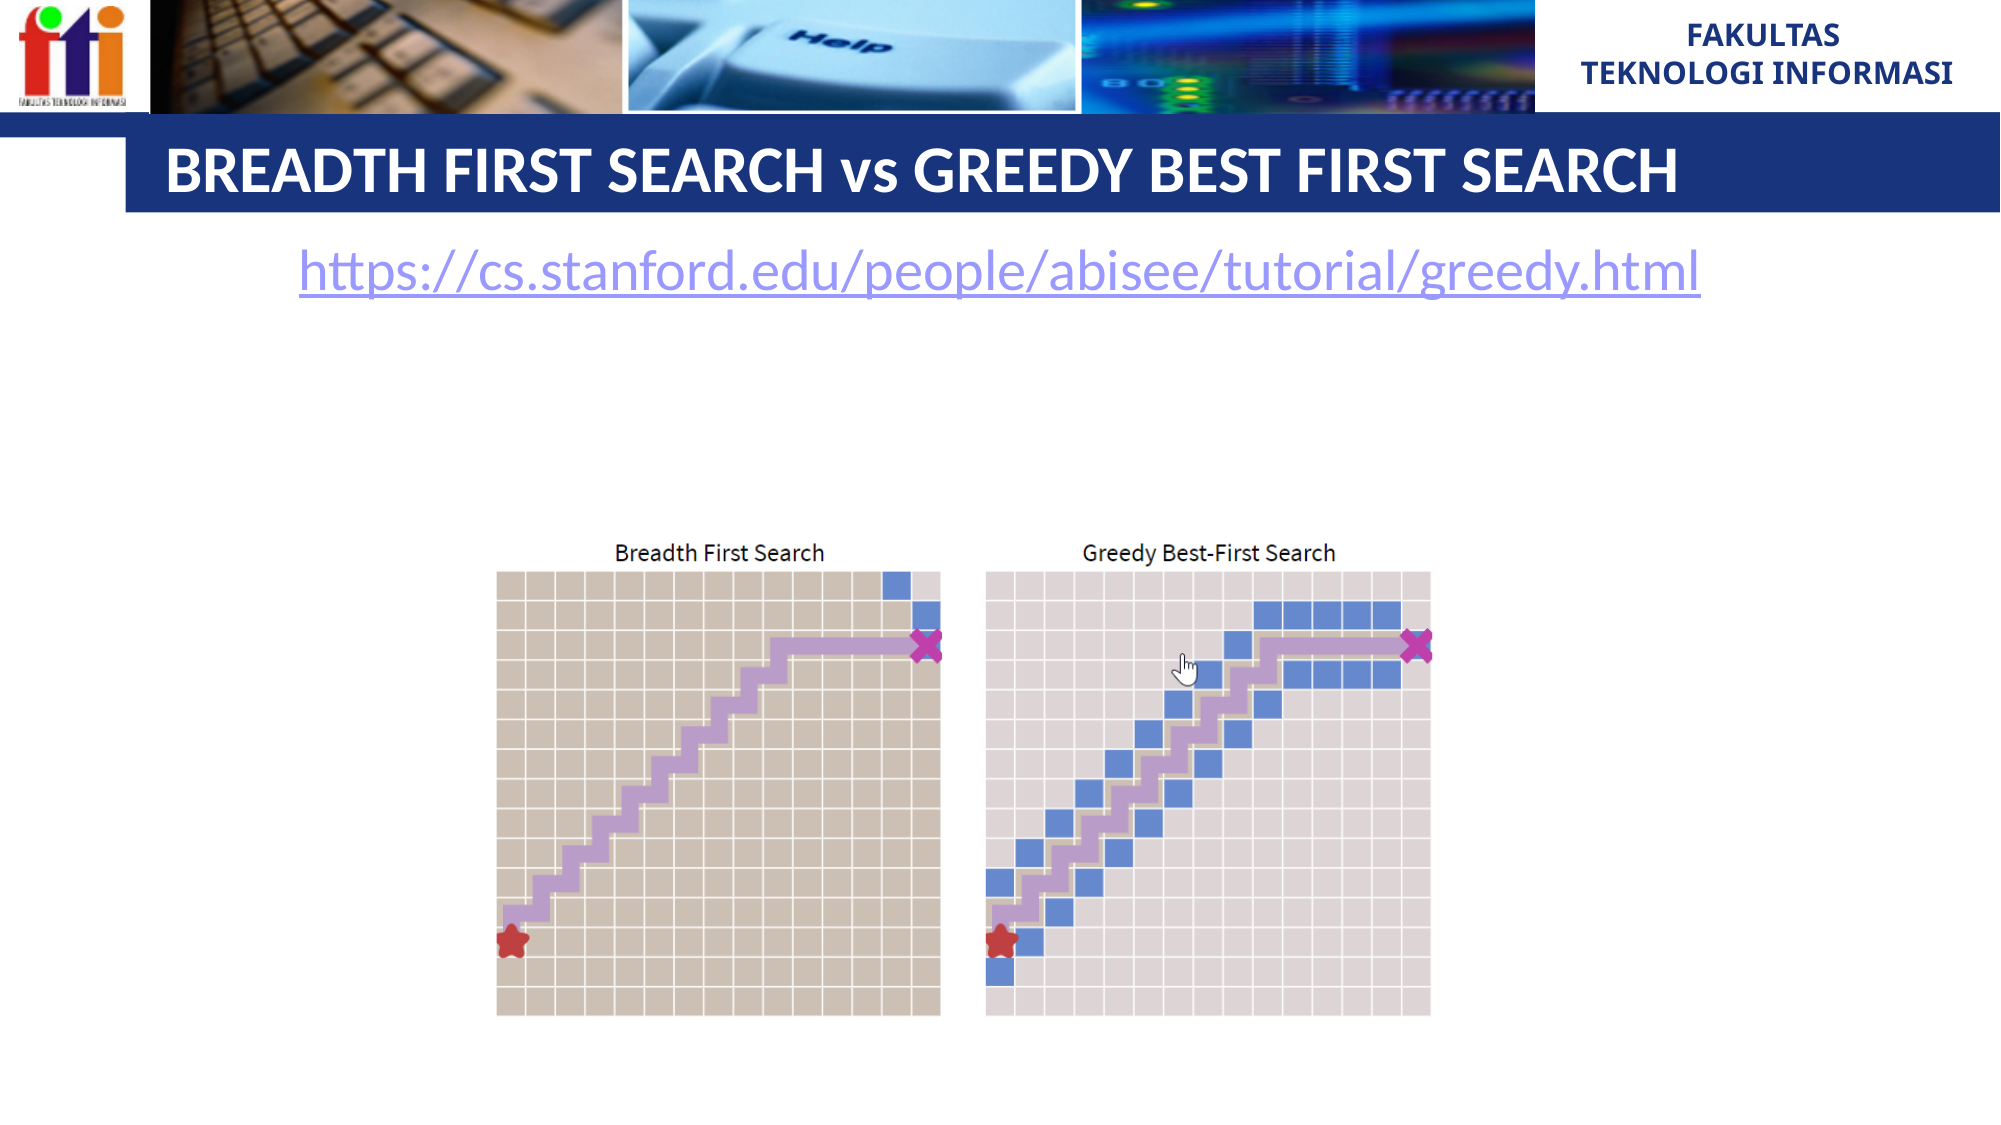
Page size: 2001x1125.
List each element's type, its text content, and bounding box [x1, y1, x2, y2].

title BREADTH FIRST SEARCH vs GREEDY BEST FIRST SEARCH [149, 119, 1934, 213]
picture [149, 0, 1535, 114]
list https://cs.stanford.edu/people/abisee/tutorial/greedy.html [99, 224, 1901, 1038]
picture [480, 532, 1451, 1036]
picture [19, 6, 126, 106]
